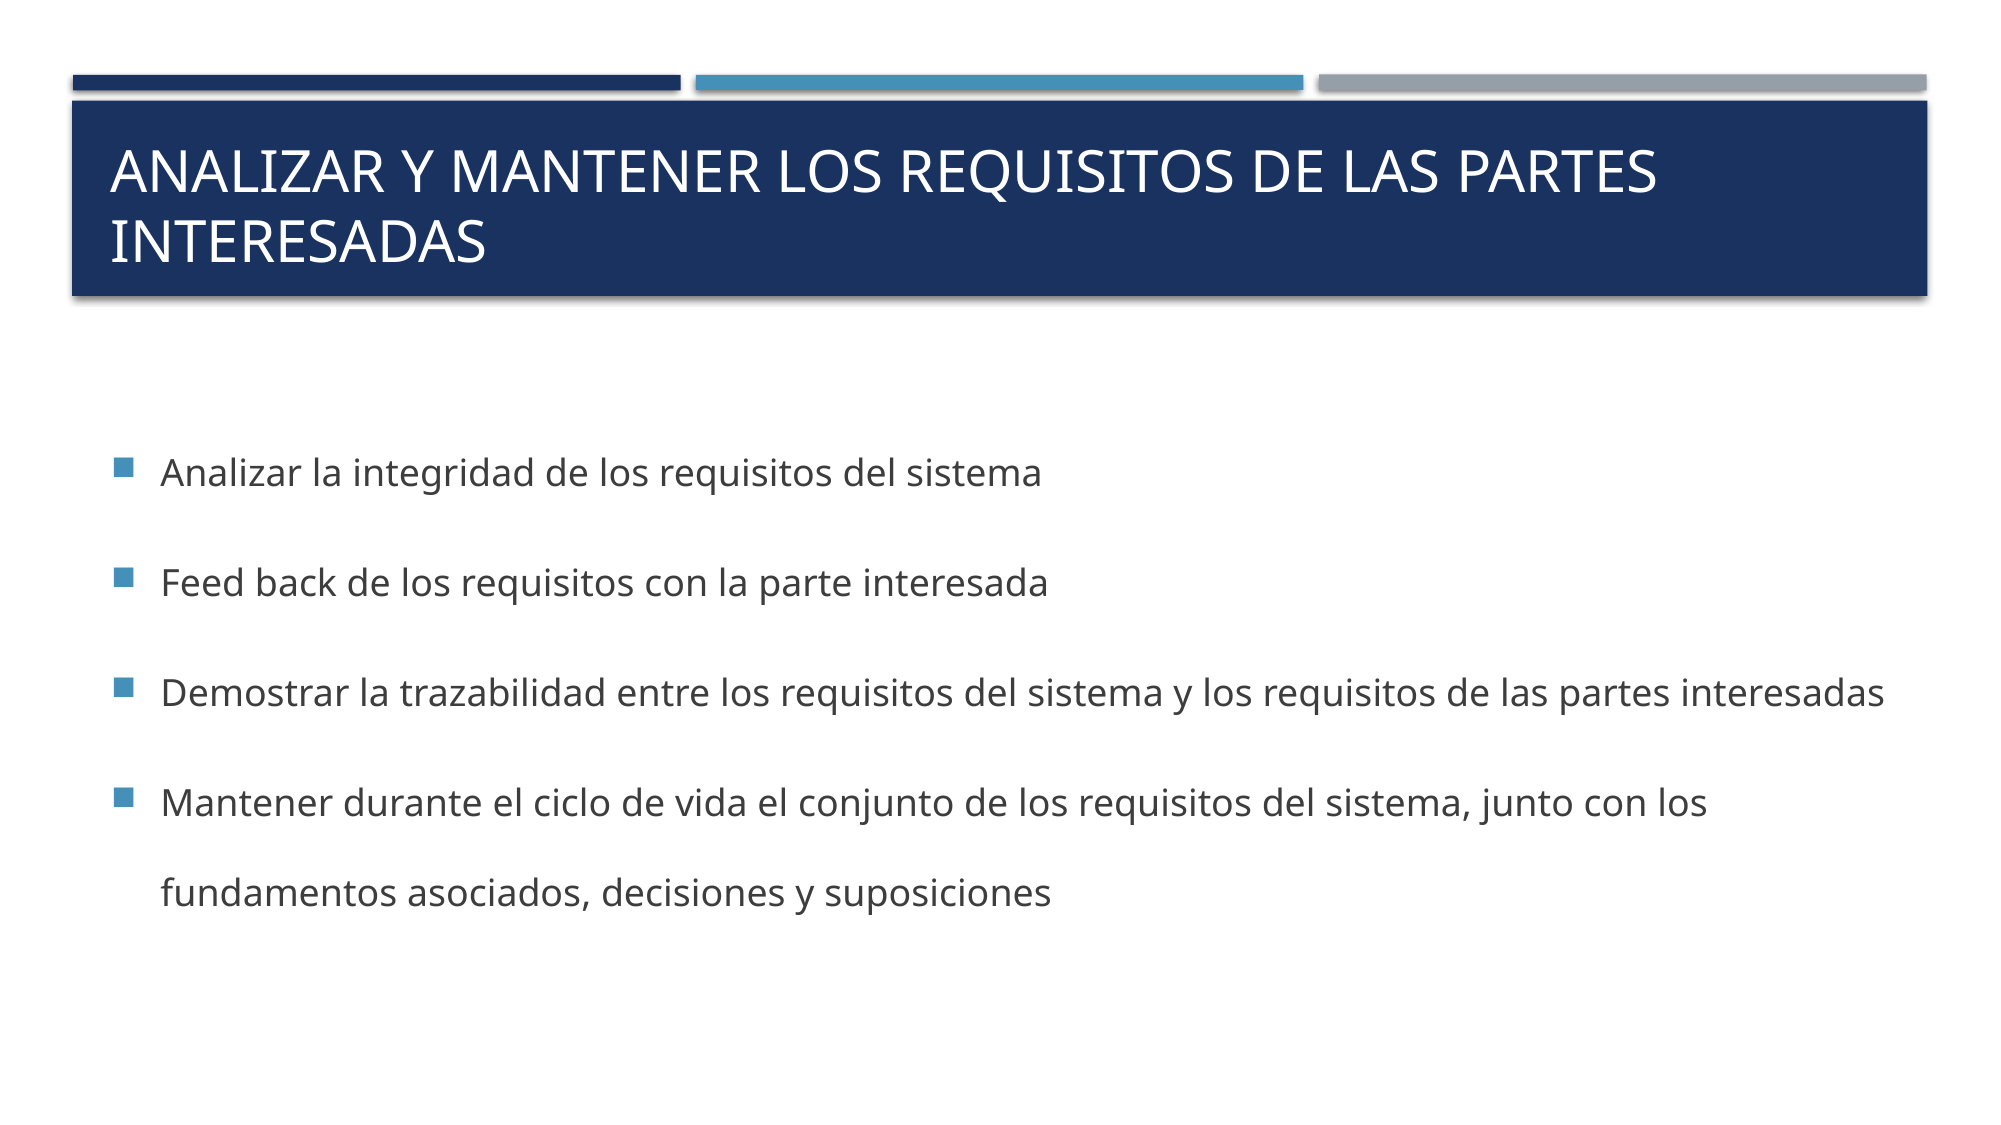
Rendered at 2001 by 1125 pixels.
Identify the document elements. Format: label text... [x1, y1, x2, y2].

list Analizar la integridad de los requisitos del sistema Feed back de los requisitos con la parte interesada Demostrar la trazabilidad entre los requisitos del sistema y los requisitos de las partes interesadas Mantener durante el ciclo de vida el conjunto de los requisitos del sistema, junto con los fundamentos asociados, decisiones y suposiciones [95, 357, 1905, 962]
title Analizar y mantener los requisitos de las partes interesadas [95, 115, 1905, 282]
